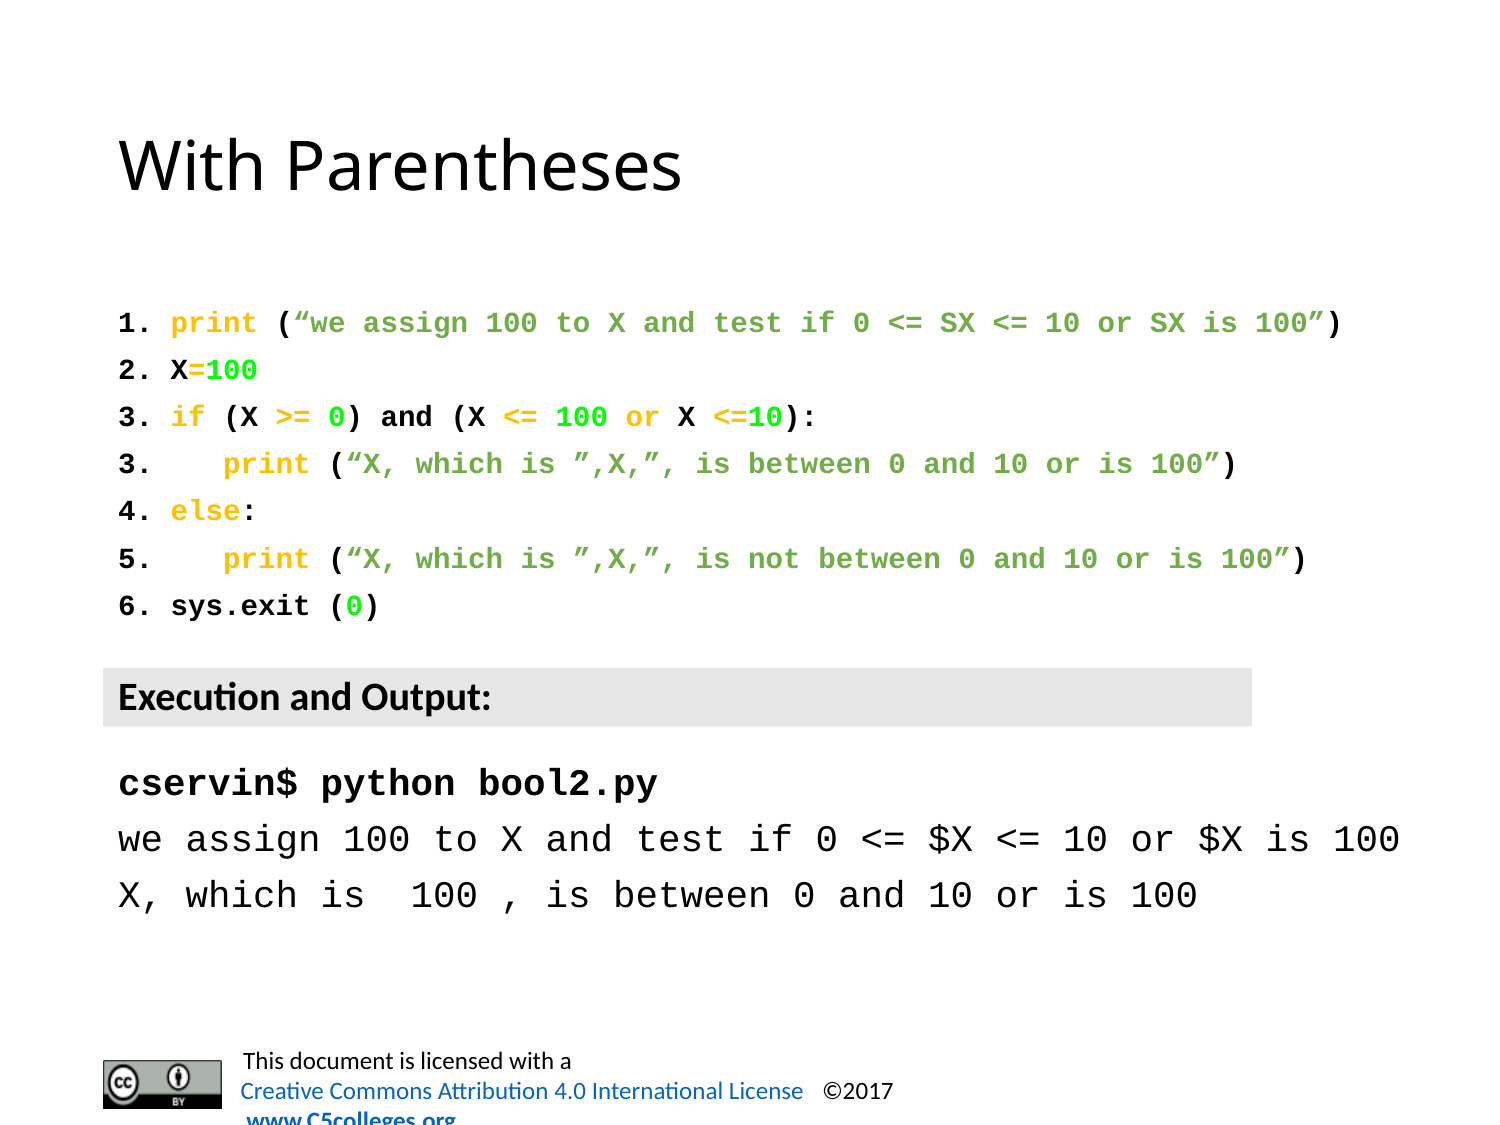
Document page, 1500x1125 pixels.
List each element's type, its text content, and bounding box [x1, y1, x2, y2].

title With Parentheses [103, 59, 1397, 278]
picture [103, 1060, 222, 1109]
list 1. print (“we assign 100 to X and test if 0 <= SX <= 10 or SX is 100”) 2. X=100 3. if (X >= 0) and (X <= 100 or X <=10): 3. print (“X, which is ”,X,”, is between 0 and 10 or is 100”) 4. else: 5. print (“X, which is ”,X,”, is not between 0 and 10 or is 100”) 6. sys.exit (0) cservin$ python bool2.py we assign 100 to X and test if 0 <= $X <= 10 or $X is 100 X, which is 100 , is between 0 and 10 or is 100 [103, 299, 1423, 1014]
text_box Execution and Output: [103, 667, 1252, 727]
